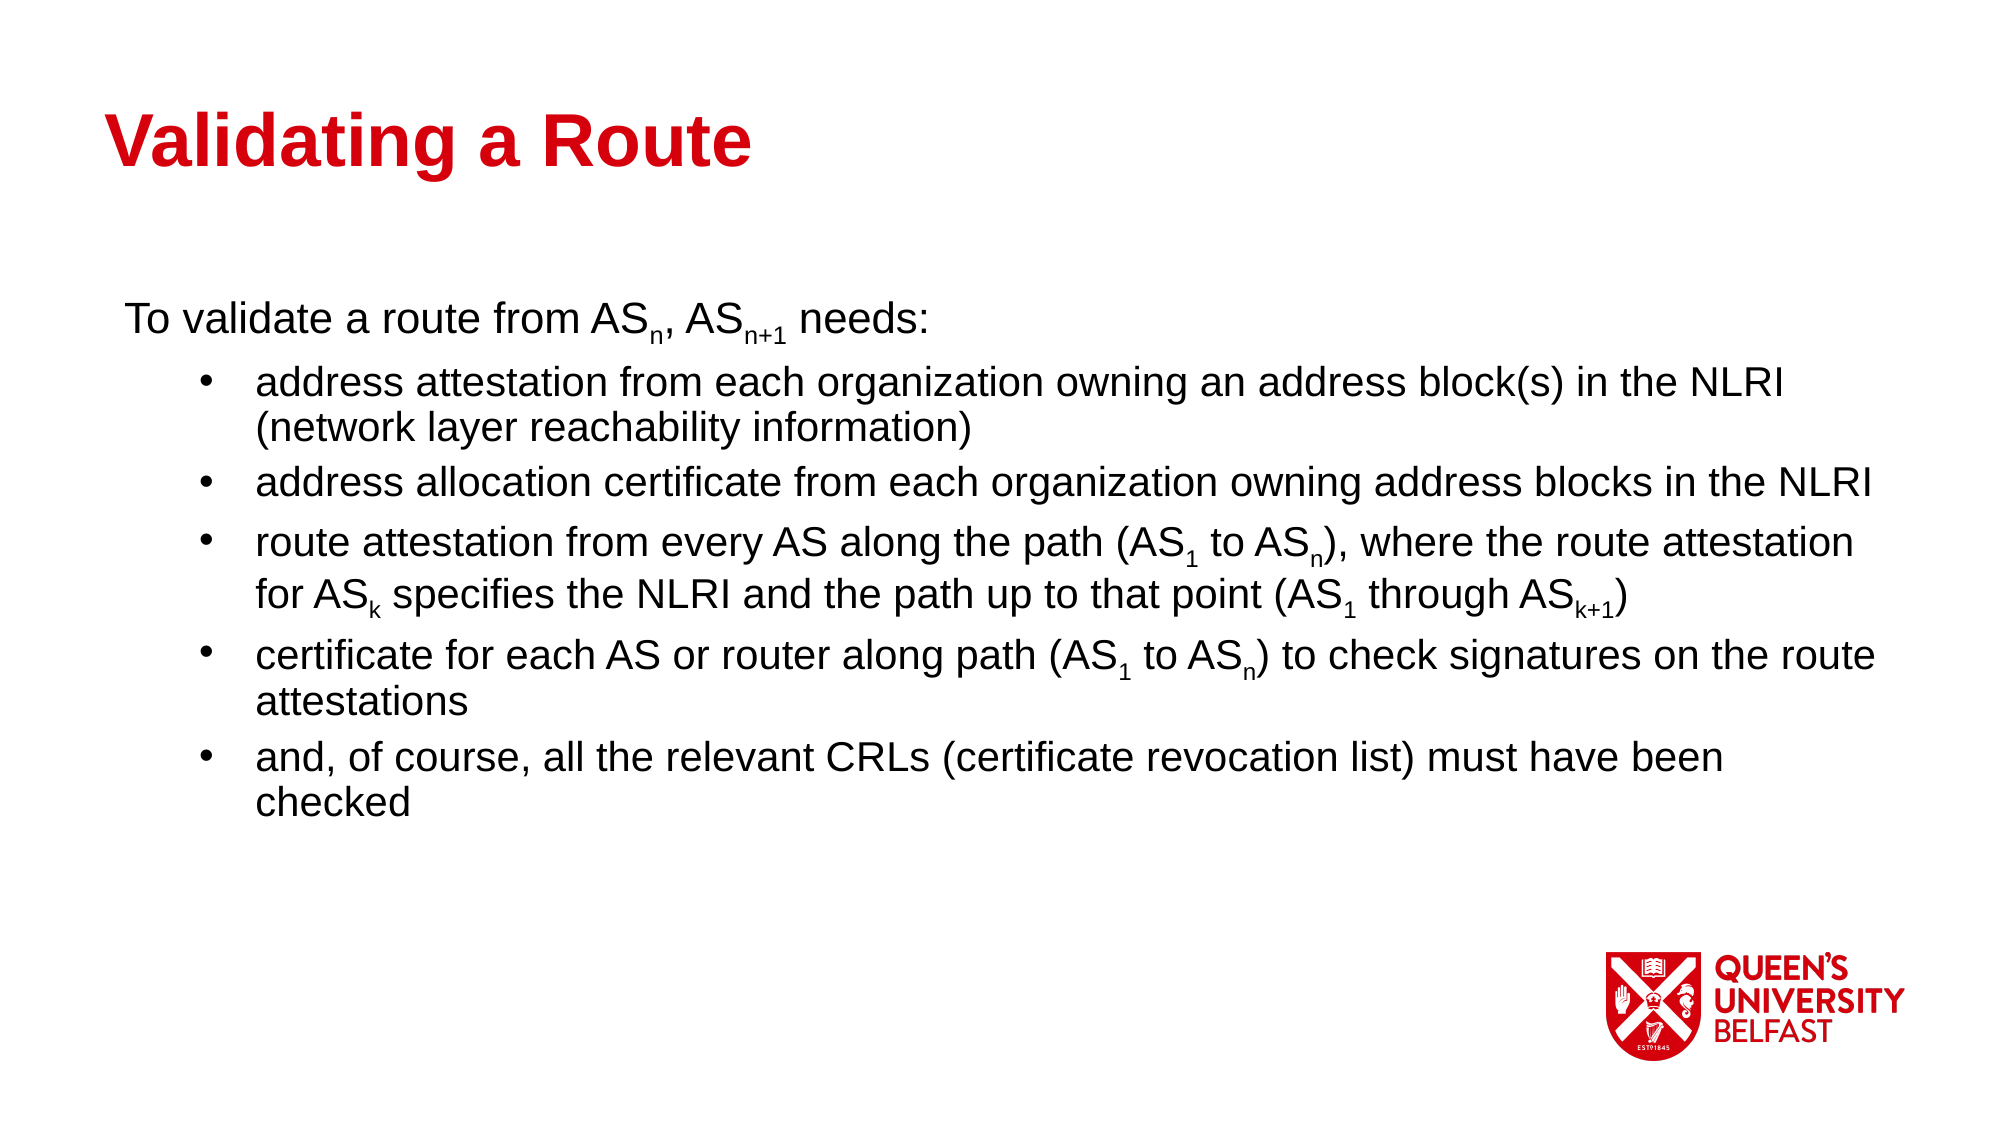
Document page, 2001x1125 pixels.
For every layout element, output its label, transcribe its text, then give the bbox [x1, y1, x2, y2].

list To validate a route from ASn, ASn+1 needs: address attestation from each organization owning an address block(s) in the NLRI (network layer reachability information) address allocation certificate from each organization owning address blocks in the NLRI route attestation from every AS along the path (AS1 to ASn), where the route attestation for ASk specifies the NLRI and the path up to that point (AS1 through ASk+1) certificate for each AS or router along path (AS1 to ASn) to check signatures on the route attestations and, of course, all the relevant CRLs (certificate revocation list) must have been checked [109, 209, 1892, 1063]
picture [1605, 948, 1906, 1065]
list Validating a Route [90, 94, 1892, 282]
